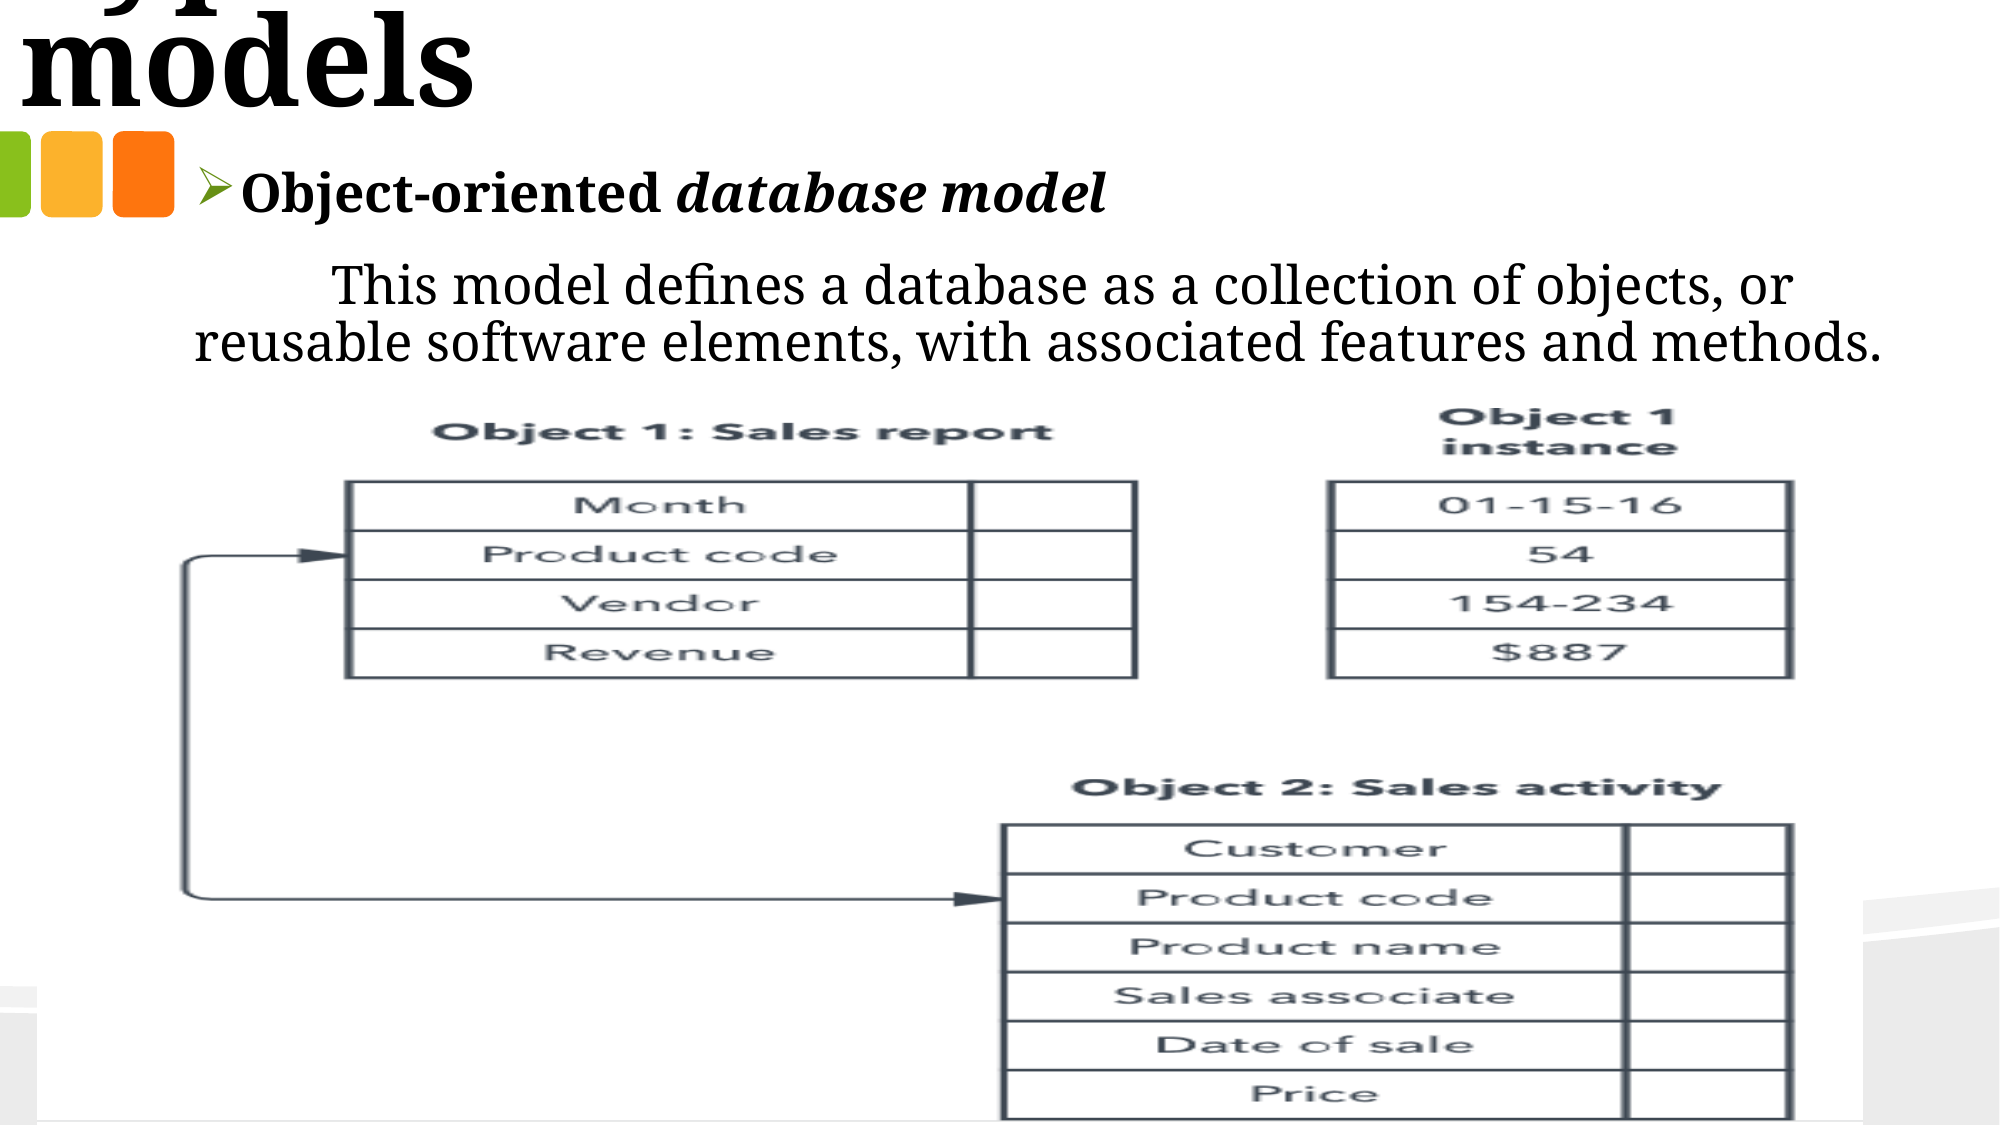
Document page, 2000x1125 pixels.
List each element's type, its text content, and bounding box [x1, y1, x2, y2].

list Object-oriented database model This model defines a database as a collection of objects, or reusable software elements, with associated features and methods. [174, 157, 1950, 420]
text_box Types of database models [0, 1, 1540, 141]
picture [36, 408, 1863, 1125]
